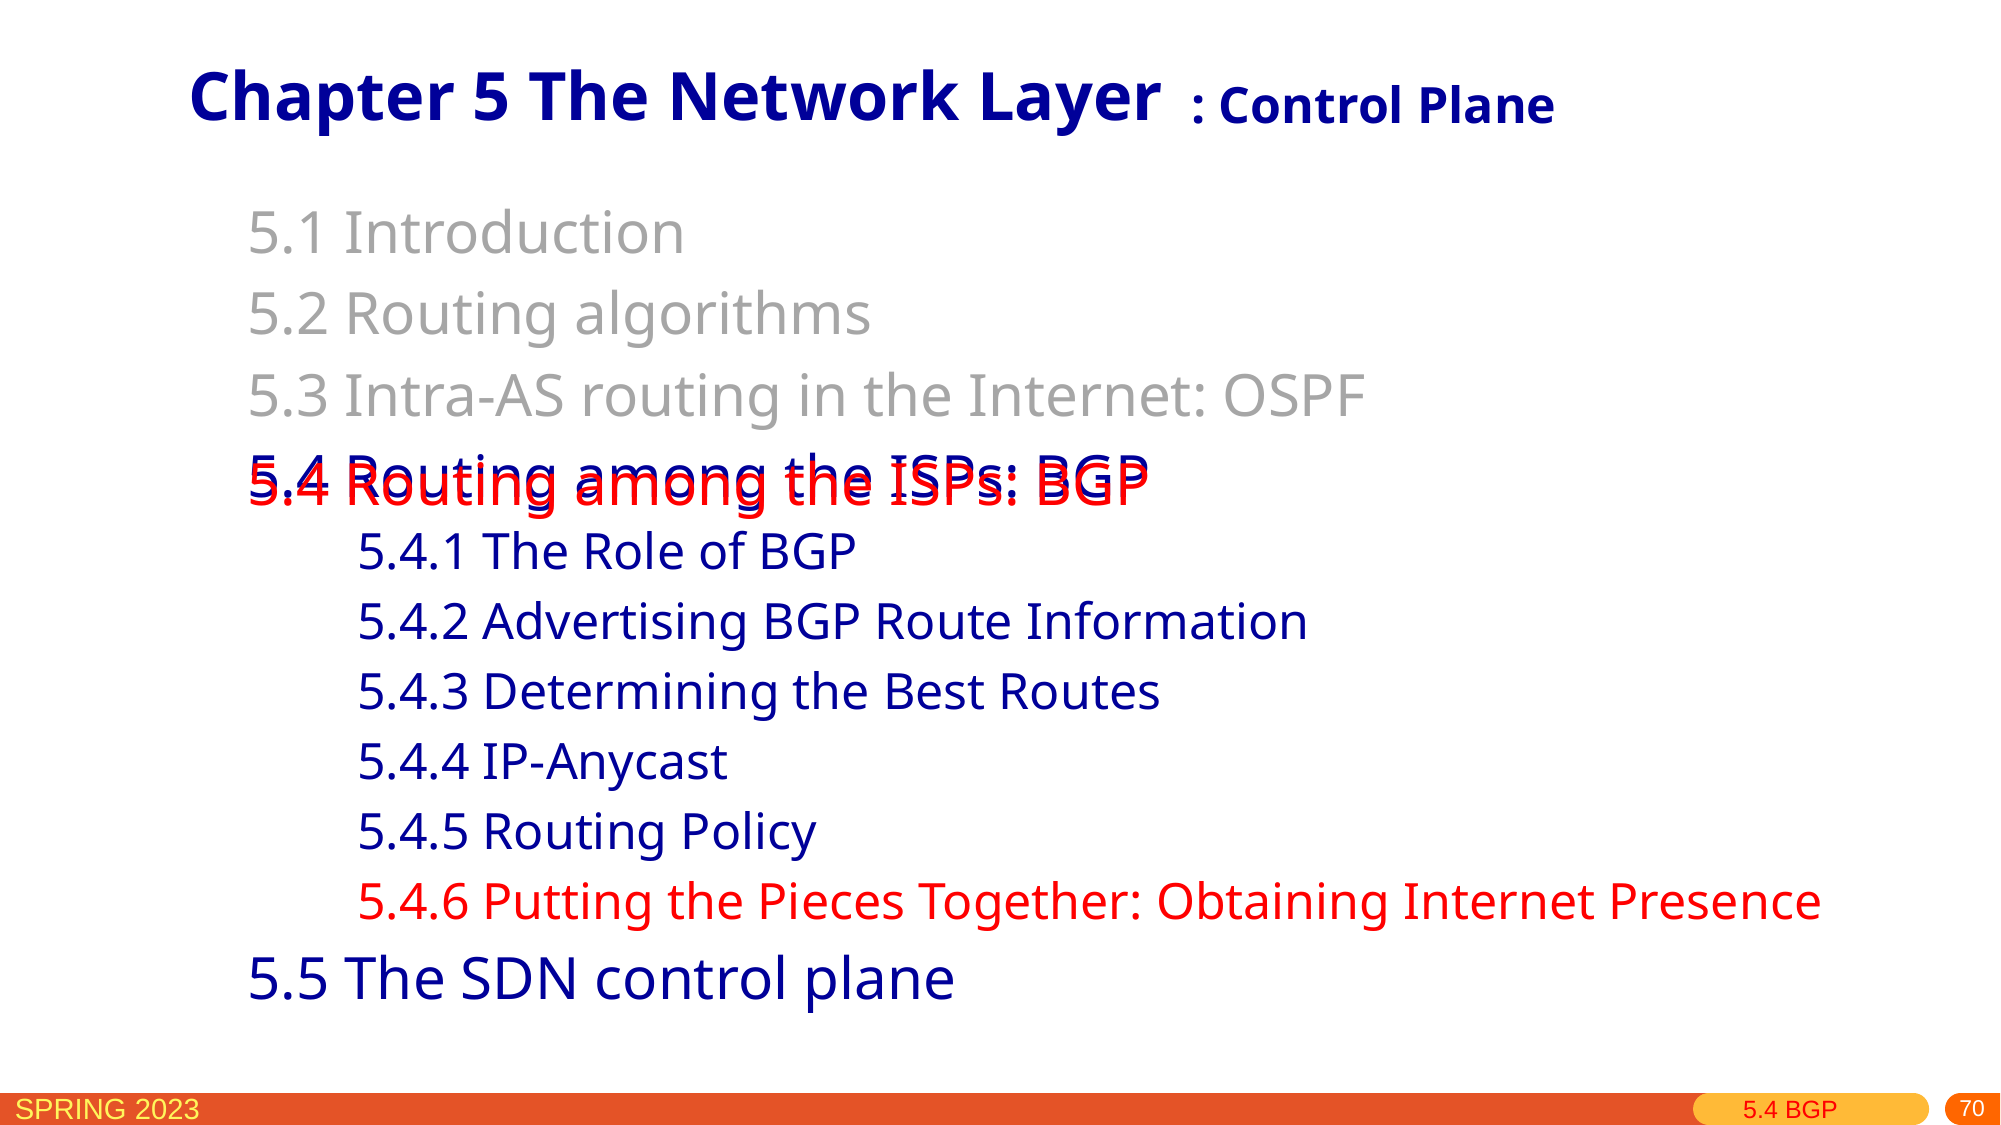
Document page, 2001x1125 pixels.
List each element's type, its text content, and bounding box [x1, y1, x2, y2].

text_box 5.4 BGP [1728, 1086, 1886, 1125]
text_box 5.1 Introduction 5.2 Routing algorithms 5.3 Intra-AS routing in the Internet: OSPF 5.4 Routing among the ISPs: BGP 5.4.1 The Role of BGP 5.4.2 Advertising BGP Route Information 5.4.3 Determining the Best Routes 5.4.4 IP-Anycast 5.4.5 Routing Policy 5.4.6 Putting the Pieces Together: Obtaining Internet Presence 5.5 The SDN control plane [232, 187, 1875, 1059]
text_box : Control Plane [1177, 66, 1727, 142]
text_box Chapter 5 The Network Layer [173, 0, 1600, 188]
list 5.4 Routing among the ISPs: BGP [232, 439, 1711, 543]
